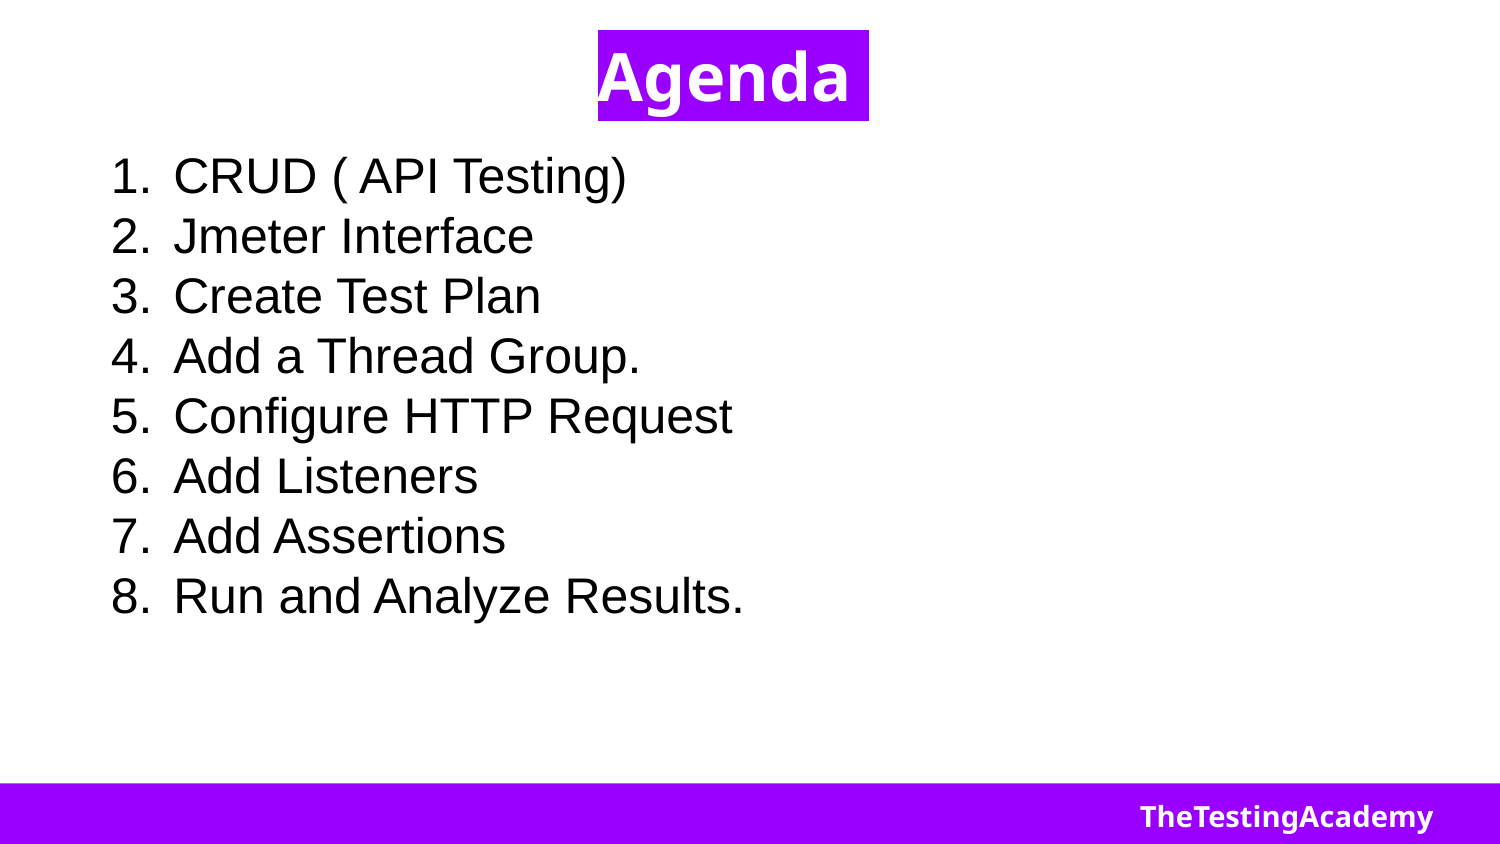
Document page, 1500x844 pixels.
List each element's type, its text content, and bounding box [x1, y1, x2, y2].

title Agenda [34, 45, 1433, 104]
text_box CRUD ( API Testing) Jmeter Interface Create Test Plan Add a Thread Group. Configure HTTP Request Add Listeners Add Assertions Run and Analyze Results. [83, 129, 1439, 776]
